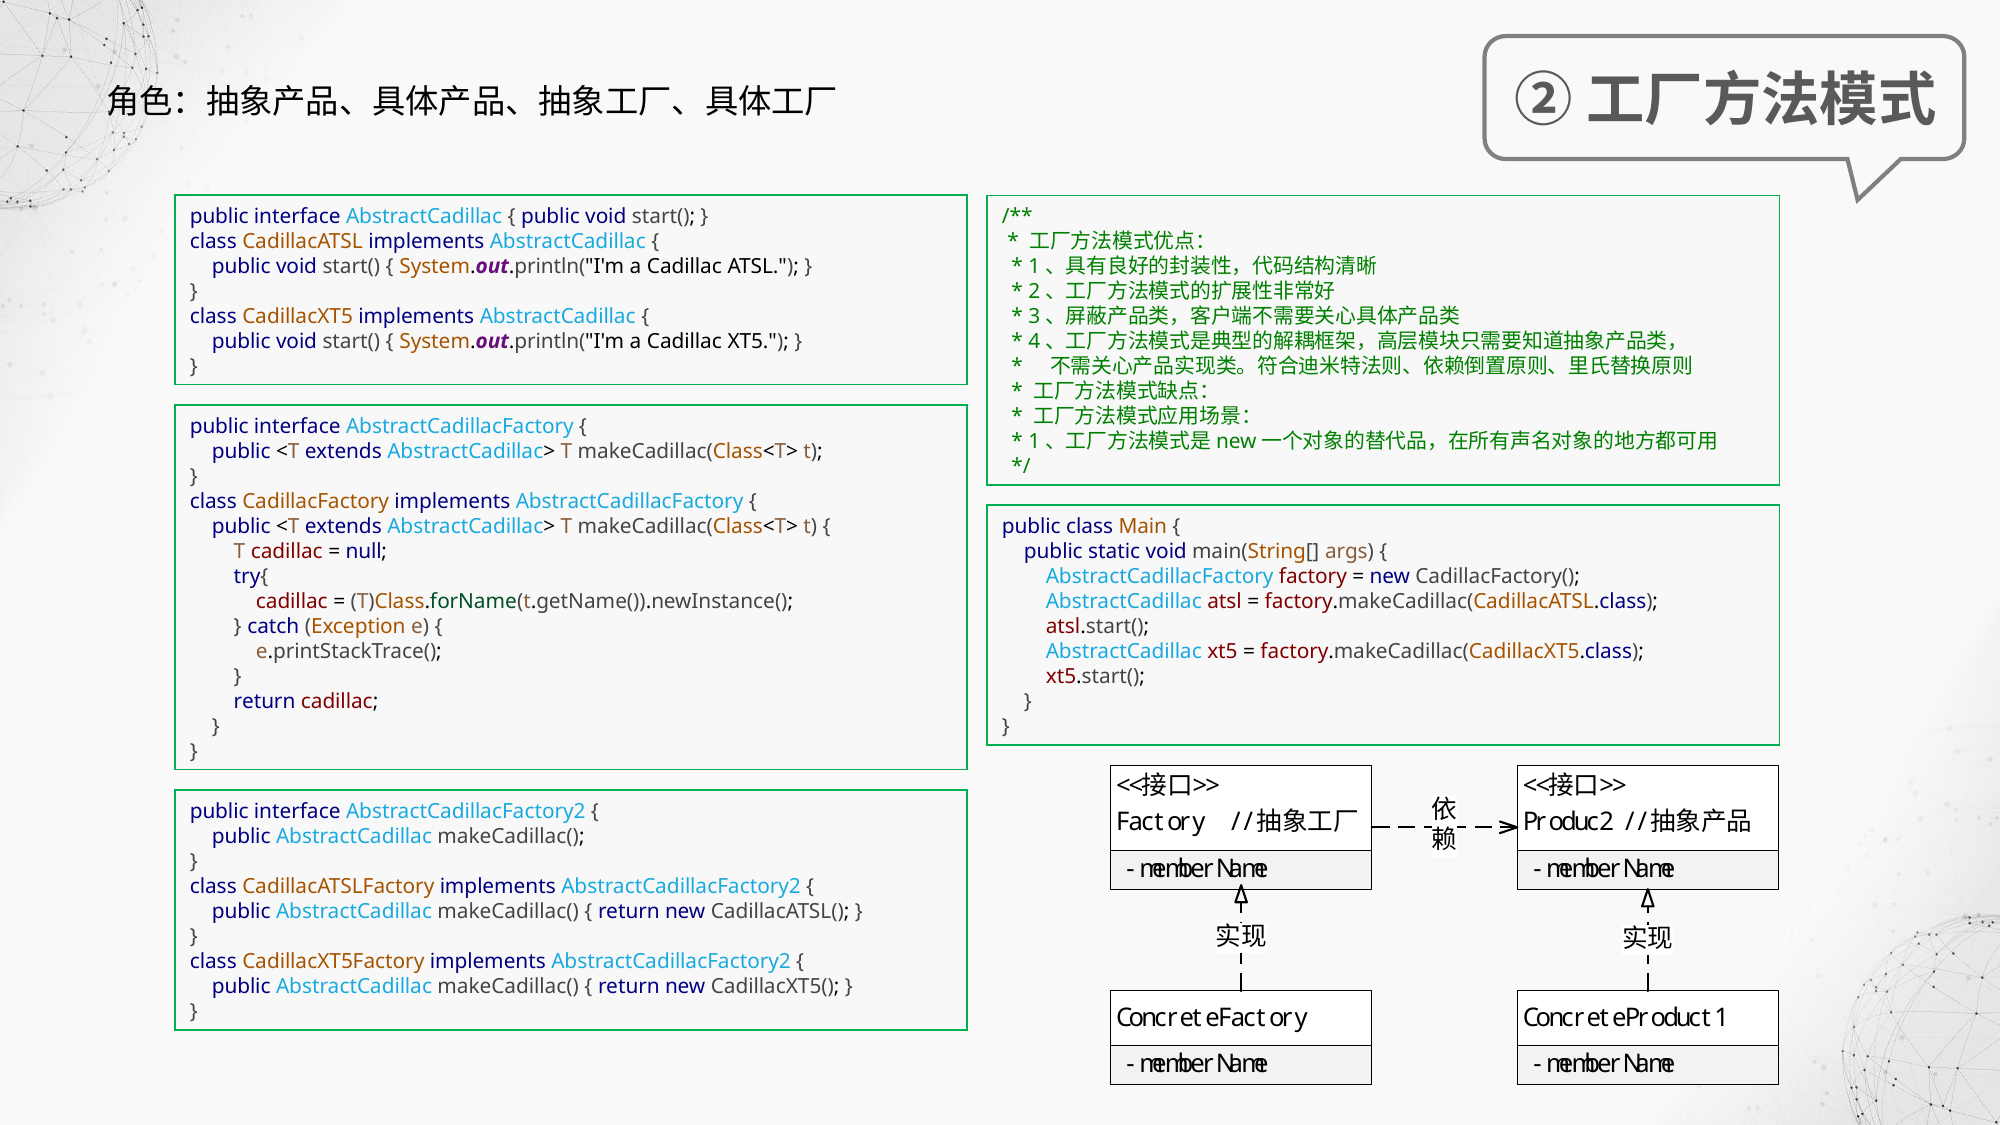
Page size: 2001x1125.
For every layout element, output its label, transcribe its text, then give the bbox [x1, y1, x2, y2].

text_box public interface AbstractCadillacFactory { public <T extends AbstractCadillac> T makeCadillac(Class<T> t); } class CadillacFactory implements AbstractCadillacFactory { public <T extends AbstractCadillac> T makeCadillac(Class<T> t) { T cadillac = null; try{ cadillac = (T)Class.forName(t.getName()).newInstance(); } catch (Exception e) { e.printStackTrace(); } return cadillac; } } [174, 404, 968, 770]
text_box /** * 工厂方法模式优点： * 1、具有良好的封装性，代码结构清晰 * 2、工厂方法模式的扩展性非常好 * 3、屏蔽产品类，客户端不需要关心具体产品类 * 4、工厂方法模式是典型的解耦框架，高层模块只需要知道抽象产品类， * 不需关心产品实现类。符合迪米特法则、依赖倒置原则、里氏替换原则 * 工厂方法模式缺点： * 工厂方法模式应用场景： * 1、工厂方法模式是new一个对象的替代品，在所有声名对象的地方都可用 */ [986, 195, 1780, 486]
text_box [1484, 36, 1965, 200]
text_box public interface AbstractCadillacFactory2 { public AbstractCadillac makeCadillac(); } class CadillacATSLFactory implements AbstractCadillacFactory2 { public AbstractCadillac makeCadillac() { return new CadillacATSL(); } } class CadillacXT5Factory implements AbstractCadillacFactory2 { public AbstractCadillac makeCadillac() { return new CadillacXT5(); } } [174, 790, 968, 1030]
picture [0, 0, 2000, 1125]
text_box public class Main { public static void main(String[] args) { AbstractCadillacFactory factory = new CadillacFactory(); AbstractCadillac atsl = factory.makeCadillac(CadillacATSL.class); atsl.start(); AbstractCadillac xt5 = factory.makeCadillac(CadillacXT5.class); xt5.start(); } } [986, 505, 1780, 745]
text_box 角色：抽象产品、具体产品、抽象工厂、具体工厂 [91, 72, 853, 128]
text_box public interface AbstractCadillac { public void start(); } class CadillacATSL implements AbstractCadillac { public void start() { System.out.println("I'm a Cadillac ATSL."); } } class CadillacXT5 implements AbstractCadillac { public void start() { System.out.println("I'm a Cadillac XT5."); } } [174, 194, 968, 385]
